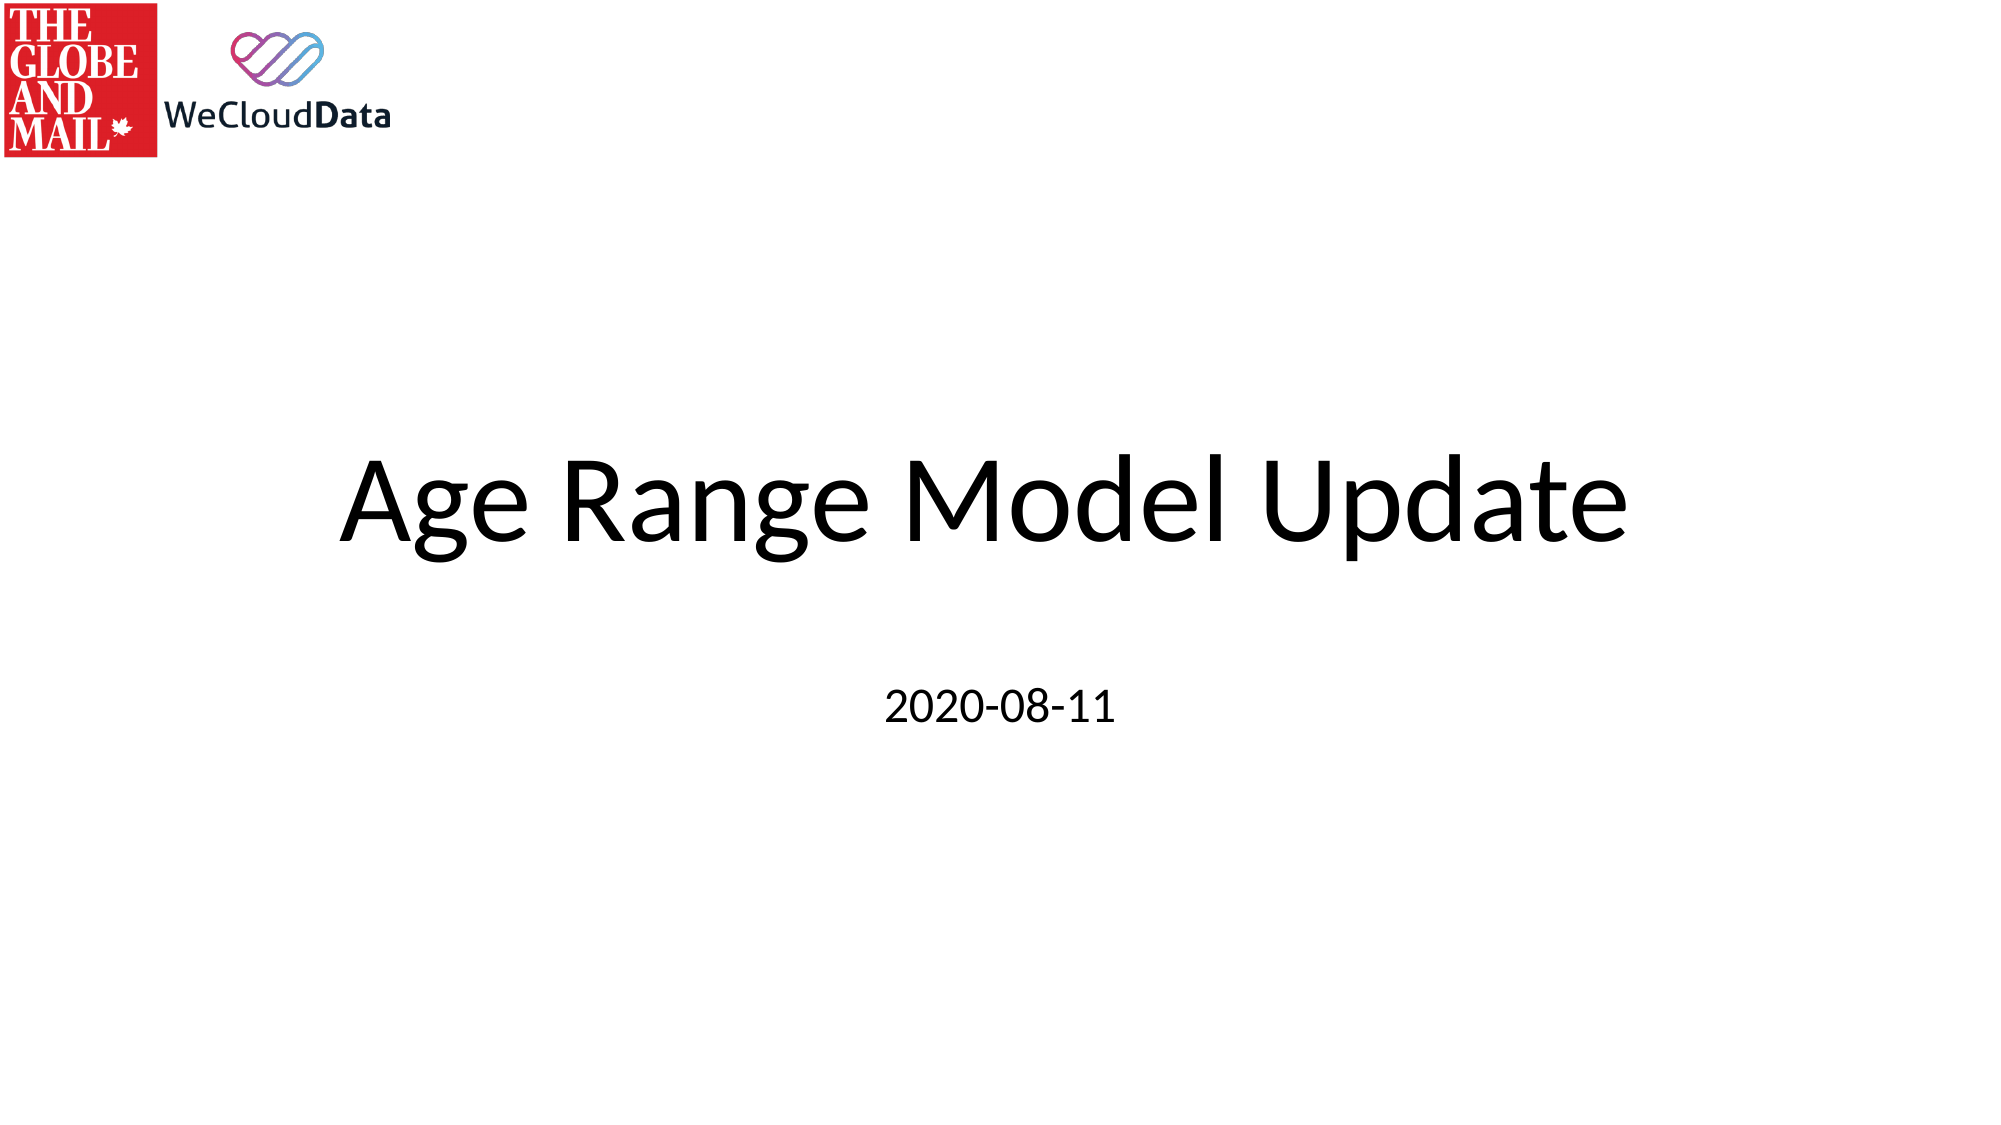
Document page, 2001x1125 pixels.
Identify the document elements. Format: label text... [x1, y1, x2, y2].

subtitle 2020-08-11 [249, 590, 1750, 863]
title Age Range Model Update [249, 184, 1750, 576]
picture [0, 0, 390, 161]
